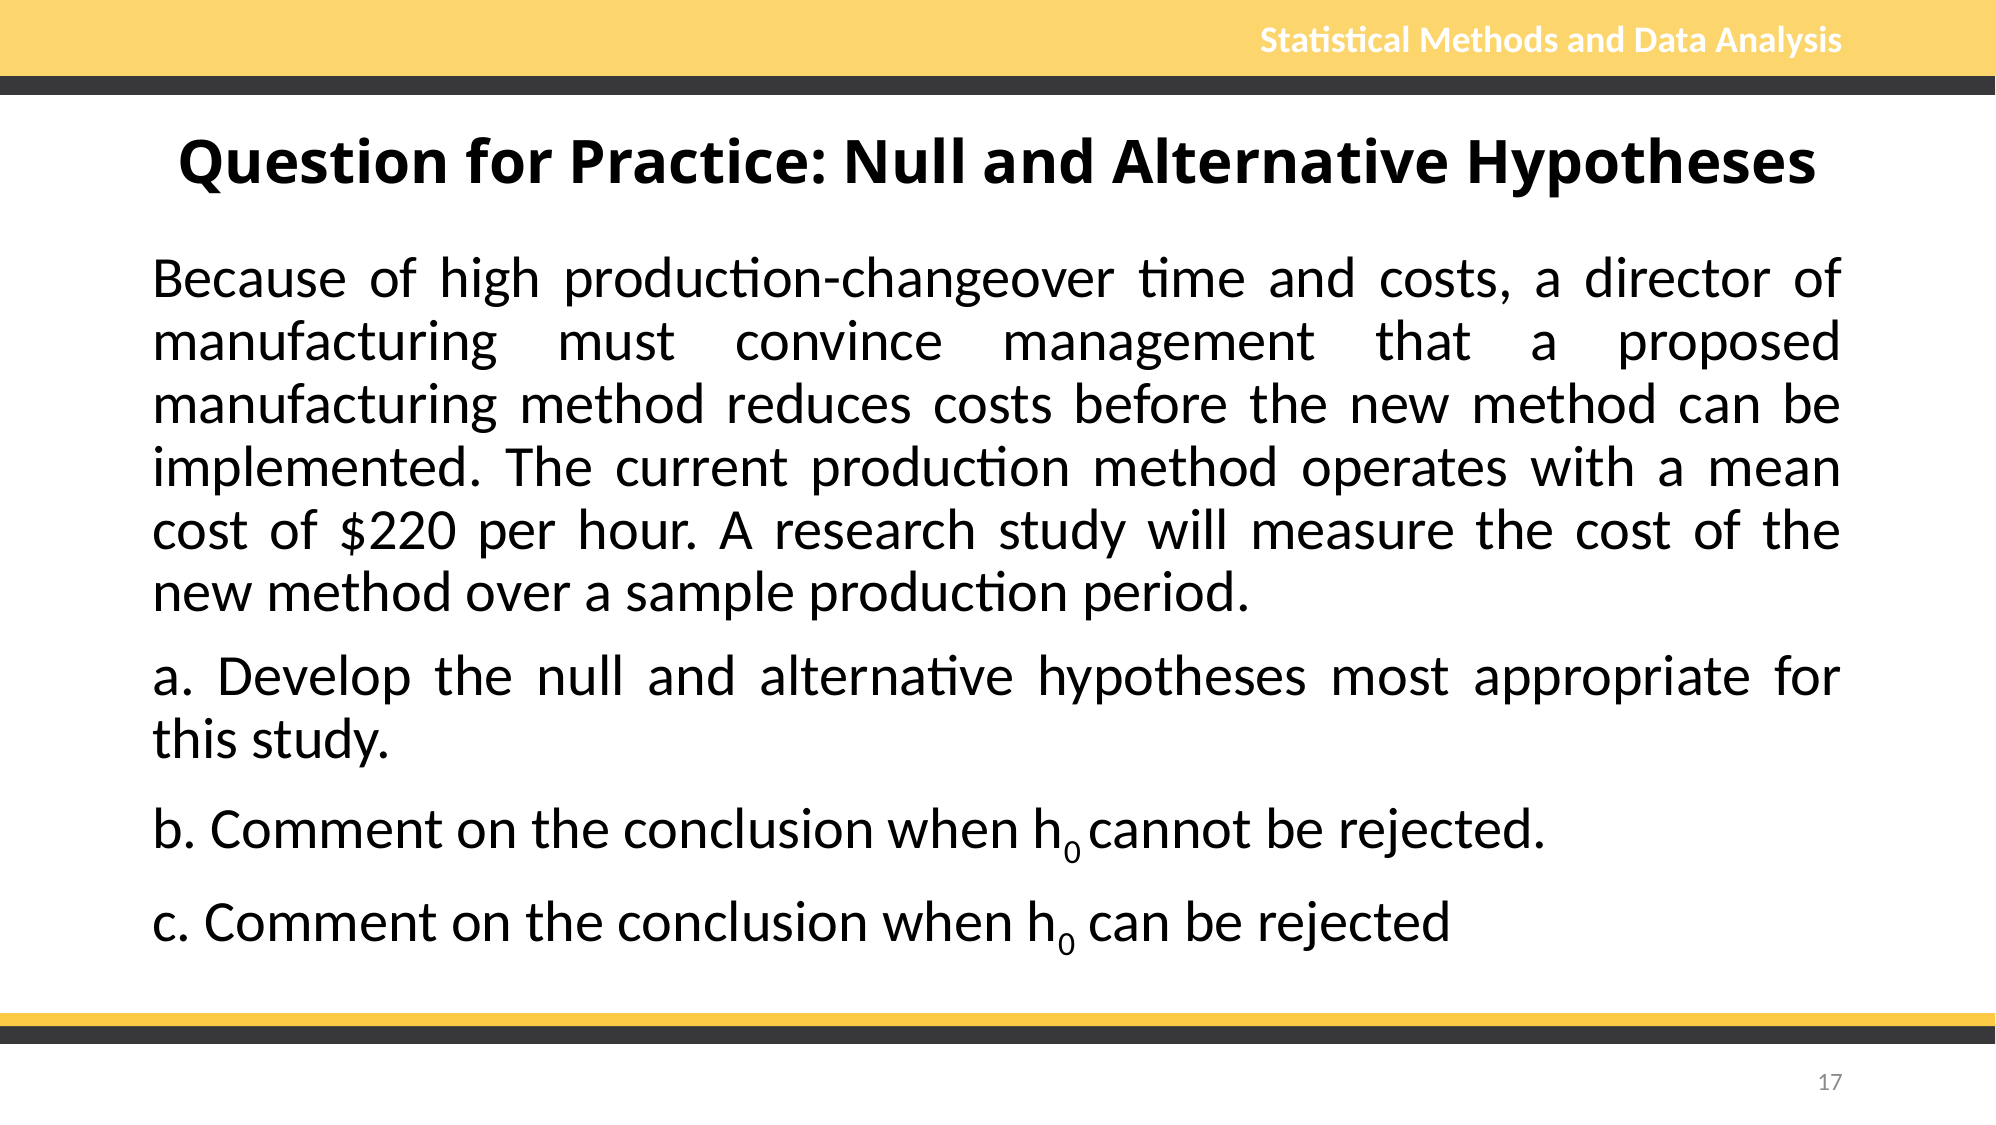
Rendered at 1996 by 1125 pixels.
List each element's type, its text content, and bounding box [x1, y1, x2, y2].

list Because of high production-changeover time and costs, a director of manufacturing must convince management that a proposed manufacturing method reduces costs before the new method can be implemented. The current production method operates with a mean cost of $220 per hour. A research study will measure the cost of the new method over a sample production period. a. Develop the null and alternative hypotheses most appropriate for this study. b. Comment on the conclusion when h0 cannot be rejected. c. Comment on the conclusion when h0 can be rejected [137, 239, 1858, 990]
picture [0, 1027, 1996, 1044]
slide_number 17 [1755, 1057, 1858, 1103]
title Question for Practice: Null and Alternative Hypotheses [137, 104, 1858, 225]
picture [0, 76, 1996, 95]
